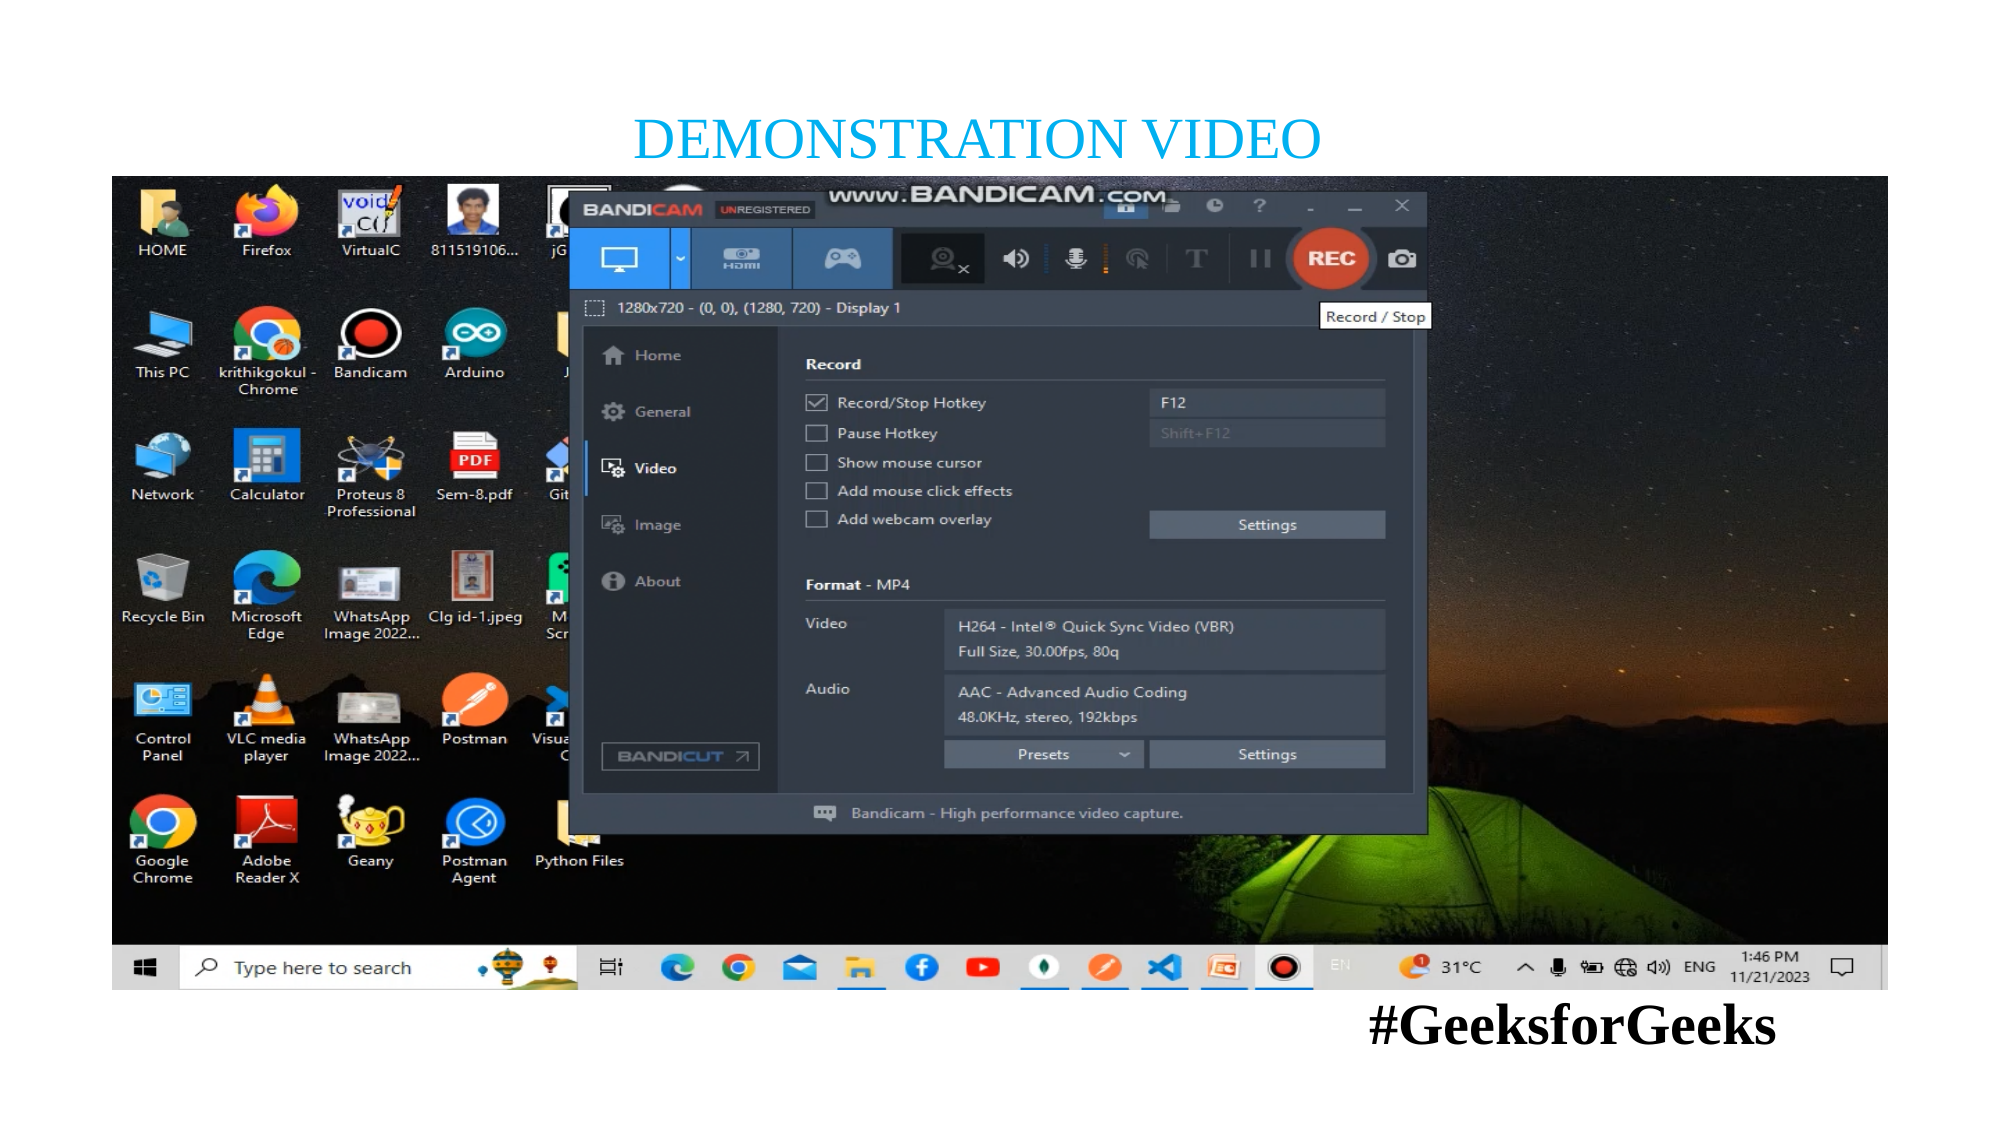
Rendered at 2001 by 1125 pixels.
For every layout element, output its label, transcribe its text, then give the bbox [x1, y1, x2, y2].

text_box #GeeksforGeeks [1354, 978, 1931, 1064]
title DEMONSTRATION VIDEO [399, 30, 1572, 176]
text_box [111, 176, 1889, 991]
